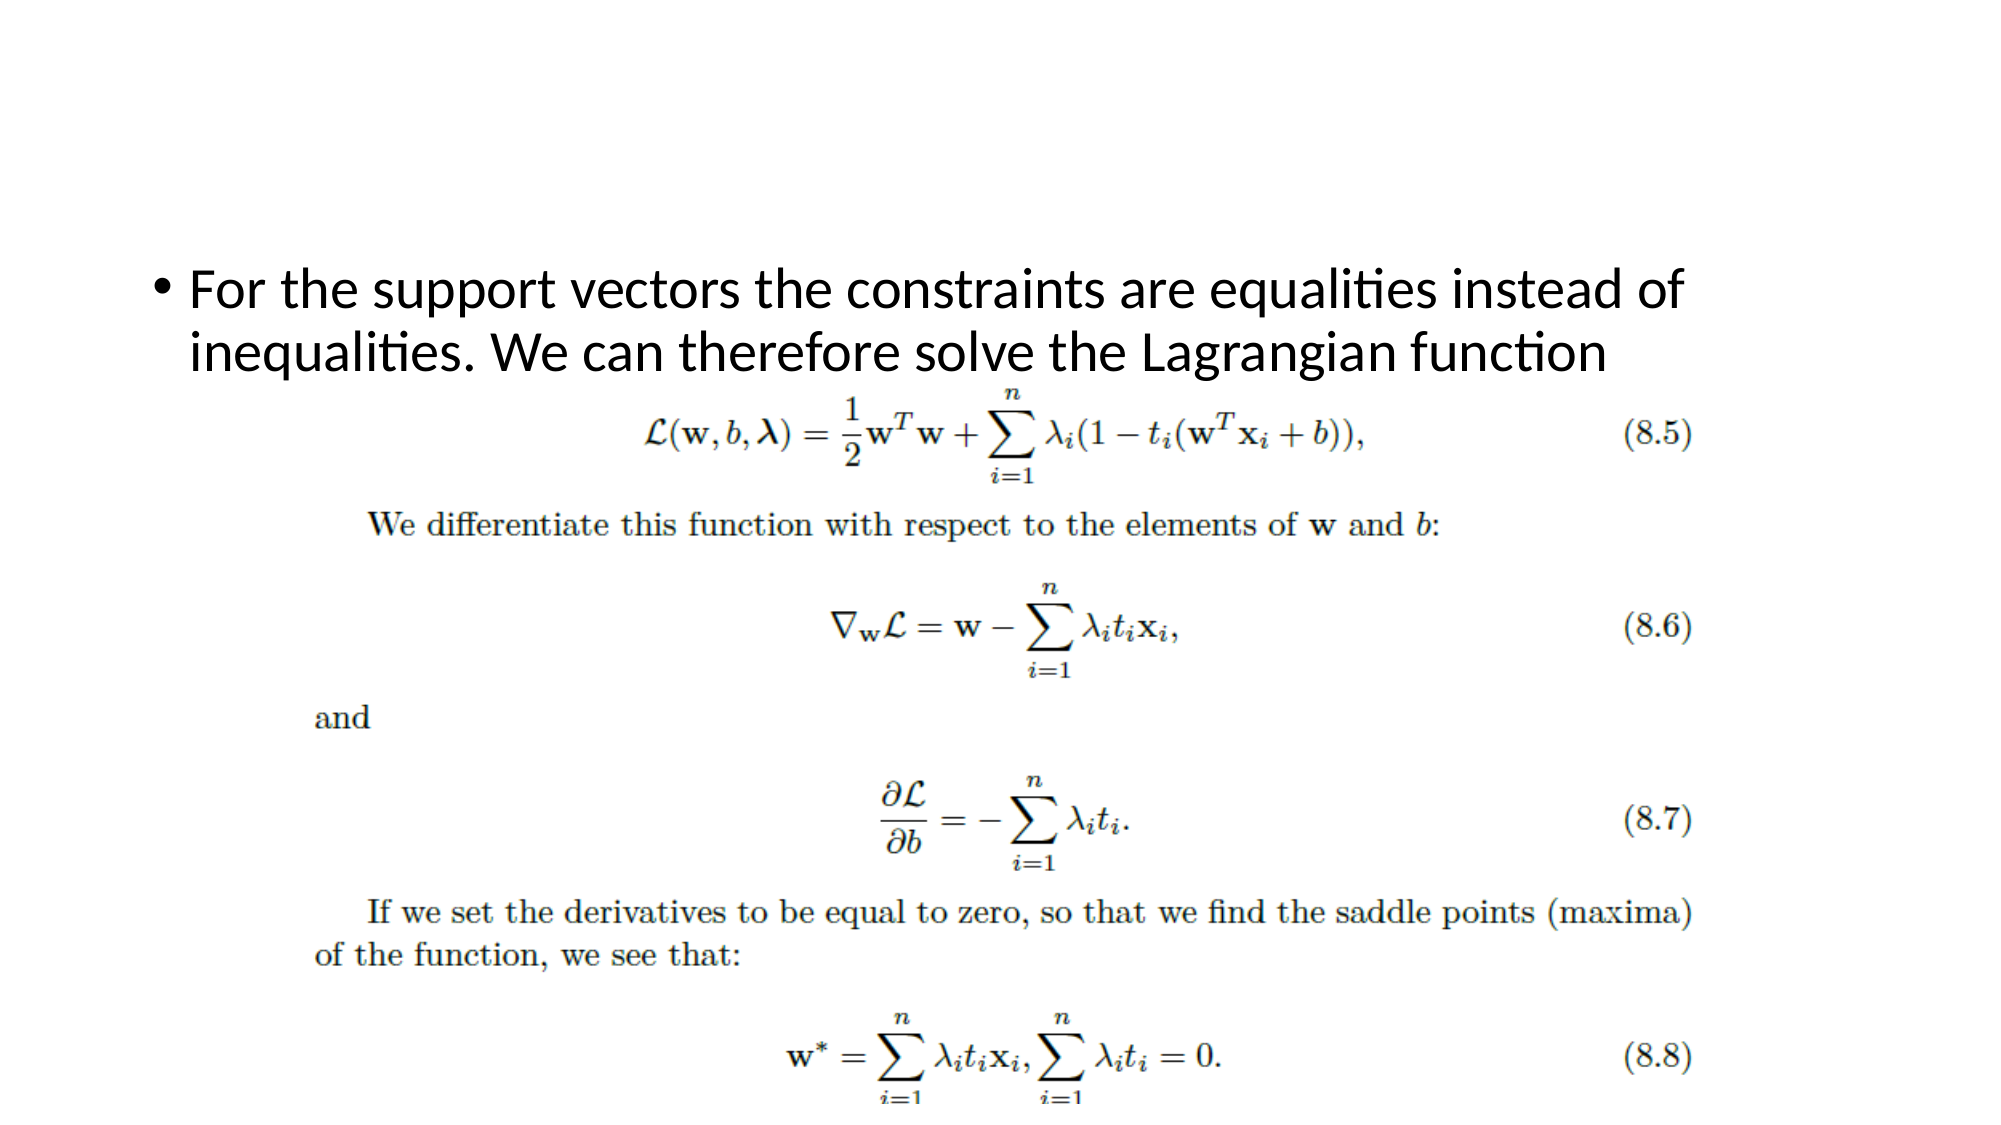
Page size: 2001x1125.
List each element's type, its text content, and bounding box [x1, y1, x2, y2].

picture [298, 373, 1702, 1104]
list For the support vectors the constraints are equalities instead of inequalities. We can therefore solve the Lagrangian function [137, 250, 1863, 964]
